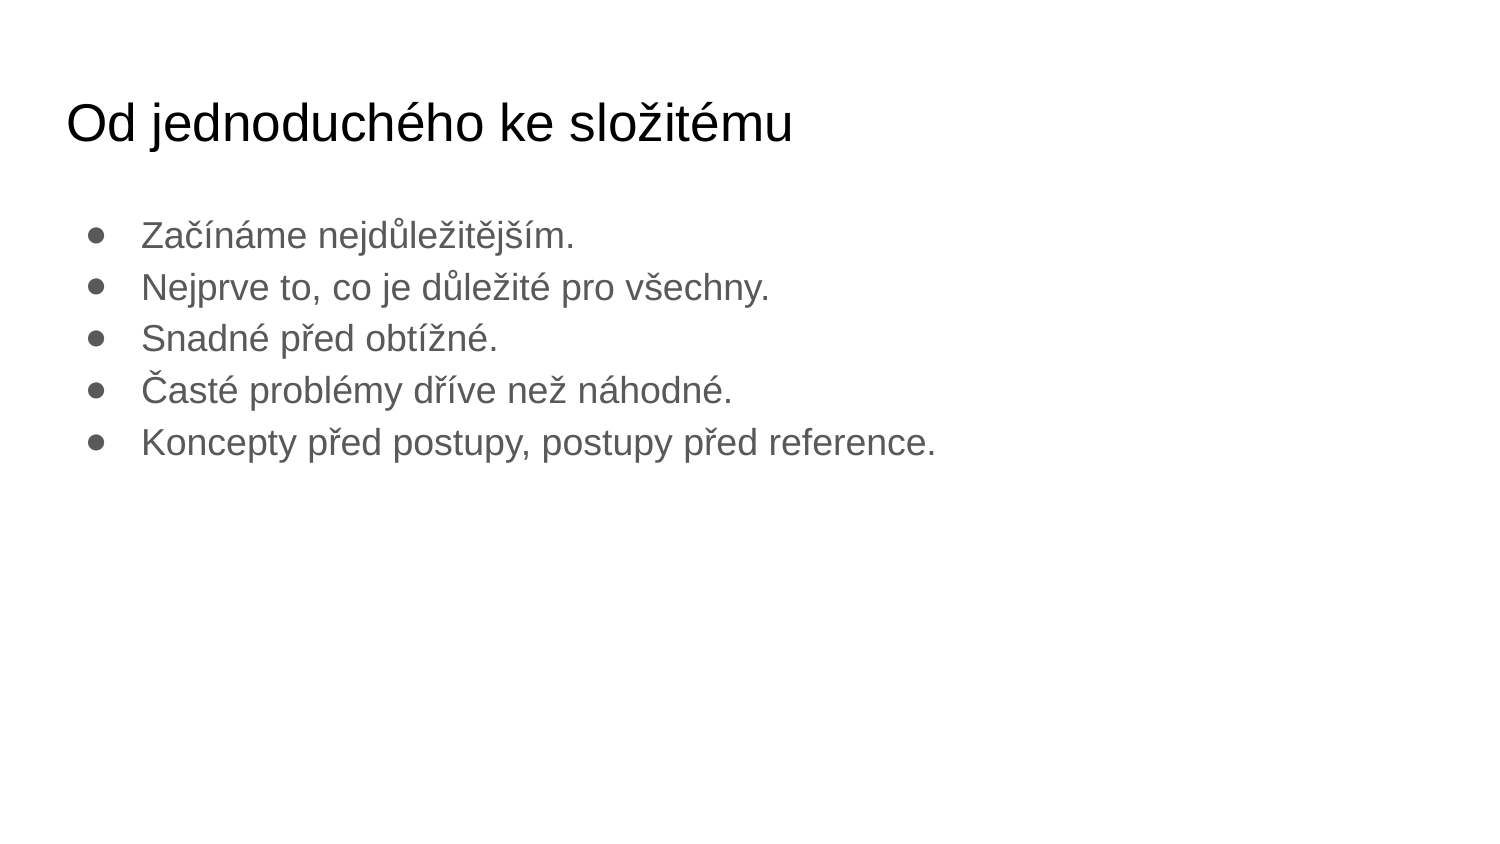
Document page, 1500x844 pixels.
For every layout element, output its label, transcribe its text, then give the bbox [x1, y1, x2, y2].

list Začínáme nejdůležitějším. Nejprve to, co je důležité pro všechny. Snadné před obtížné. Časté problémy dříve než náhodné. Koncepty před postupy, postupy před reference. [51, 189, 1449, 750]
title Od jednoduchého ke složitému [51, 72, 1449, 167]
